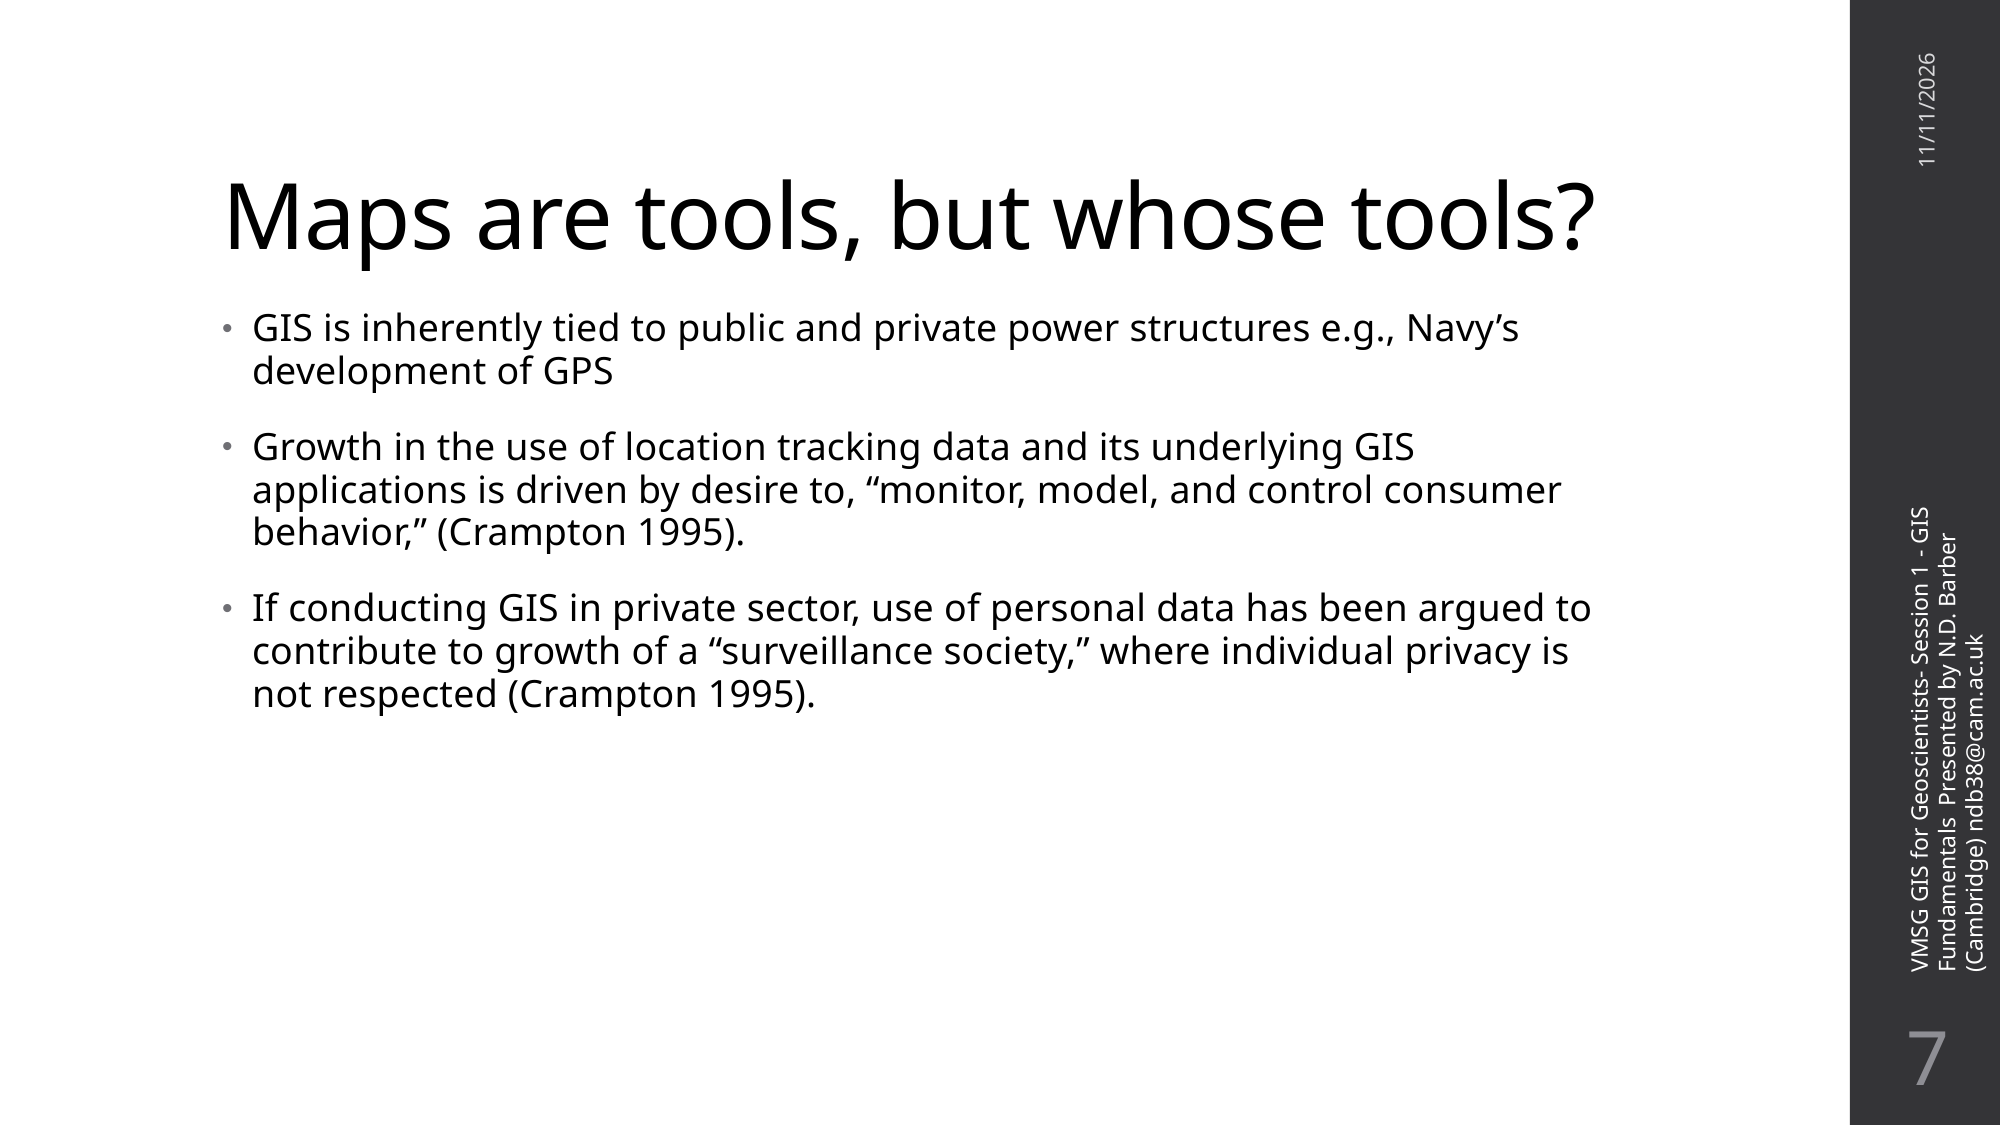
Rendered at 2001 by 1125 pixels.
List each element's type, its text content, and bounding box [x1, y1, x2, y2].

slide_number 6 [1852, 1012, 2000, 1110]
list GIS is inherently tied to public and private power structures e.g., Navy’s development of GPS Growth in the use of location tracking data and its underlying GIS applications is driven by desire to, “monitor, model, and control consumer behavior,” (Crampton 1995). If conducting GIS in private sector, use of personal data has been argued to contribute to growth of a “surveillance society,” where individual privacy is not respected (Crampton 1995). [206, 299, 1617, 1014]
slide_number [1897, 37, 1958, 351]
title Maps are tools, but whose tools? [206, 60, 1797, 278]
footer VMSG GIS for Geoscientists- Session 1 - GIS Fundamentals Presented by N.D. Barber (Cambridge) ndb38@cam.ac.uk [1897, 400, 1958, 988]
